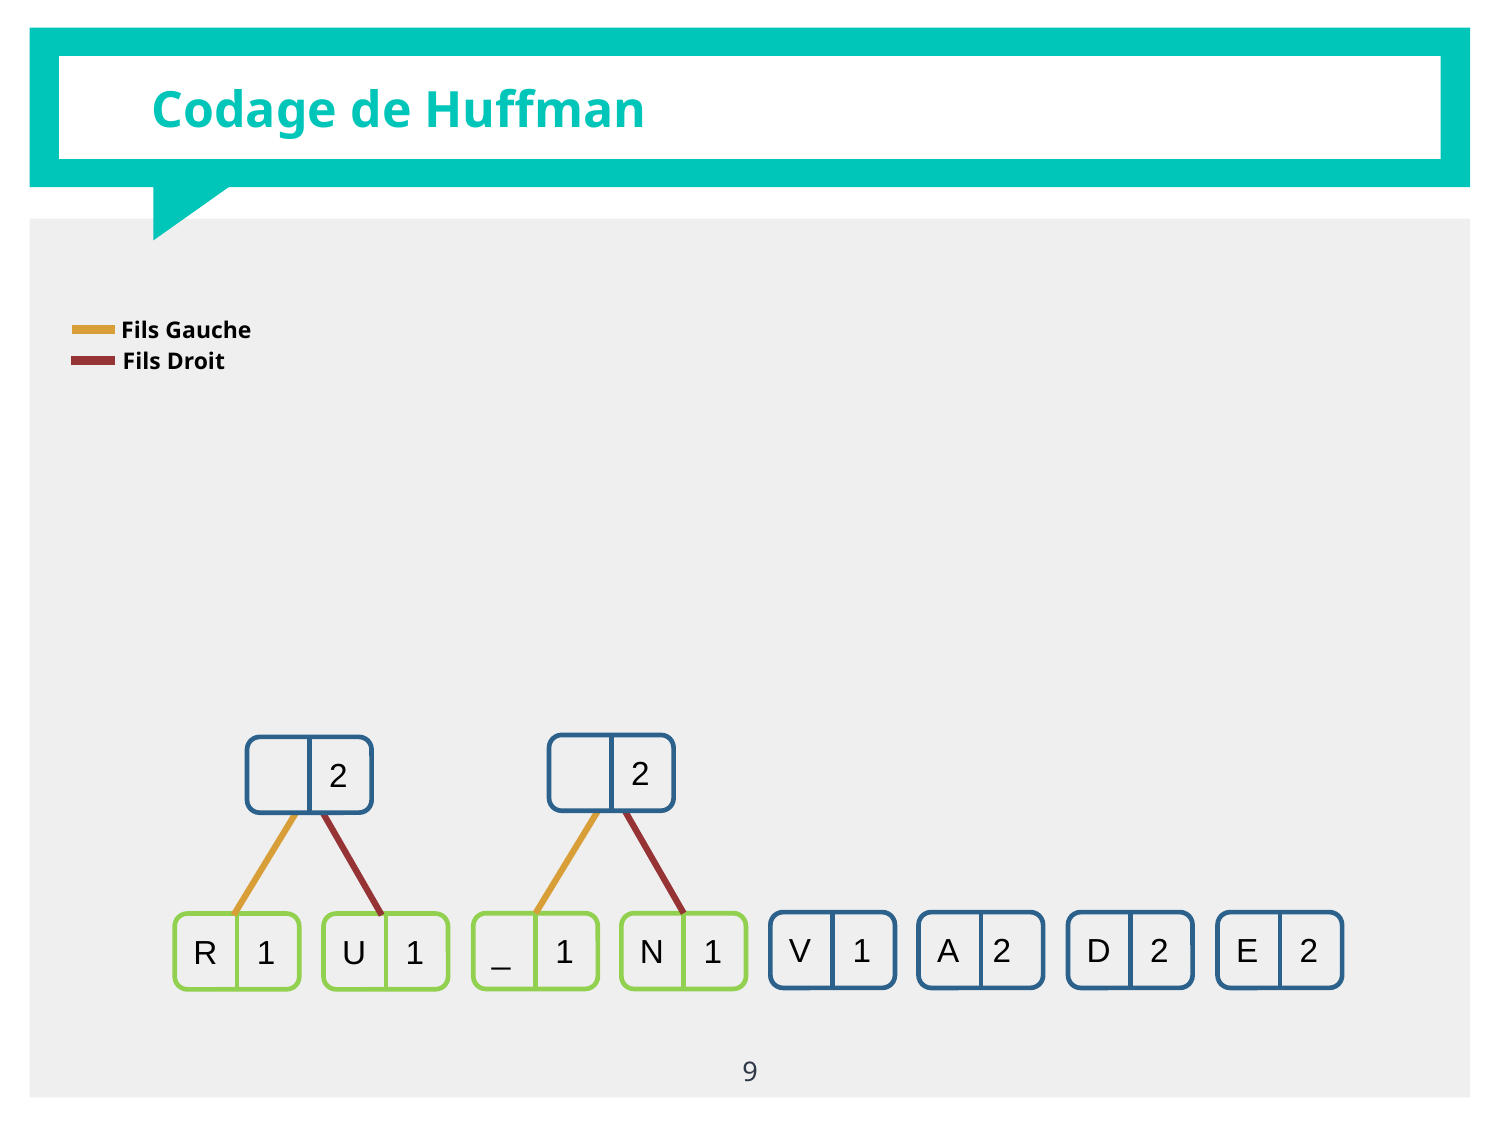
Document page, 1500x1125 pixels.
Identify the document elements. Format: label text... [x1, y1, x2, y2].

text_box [1067, 911, 1193, 989]
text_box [1217, 911, 1343, 989]
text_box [473, 734, 747, 990]
slide_number 9 [705, 1038, 795, 1125]
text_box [174, 736, 449, 990]
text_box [770, 911, 896, 989]
title Codage de Huffman [136, 27, 1441, 188]
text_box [918, 911, 1044, 989]
text_box Fils Droit [107, 339, 240, 382]
text_box Fils Gauche [106, 308, 267, 351]
